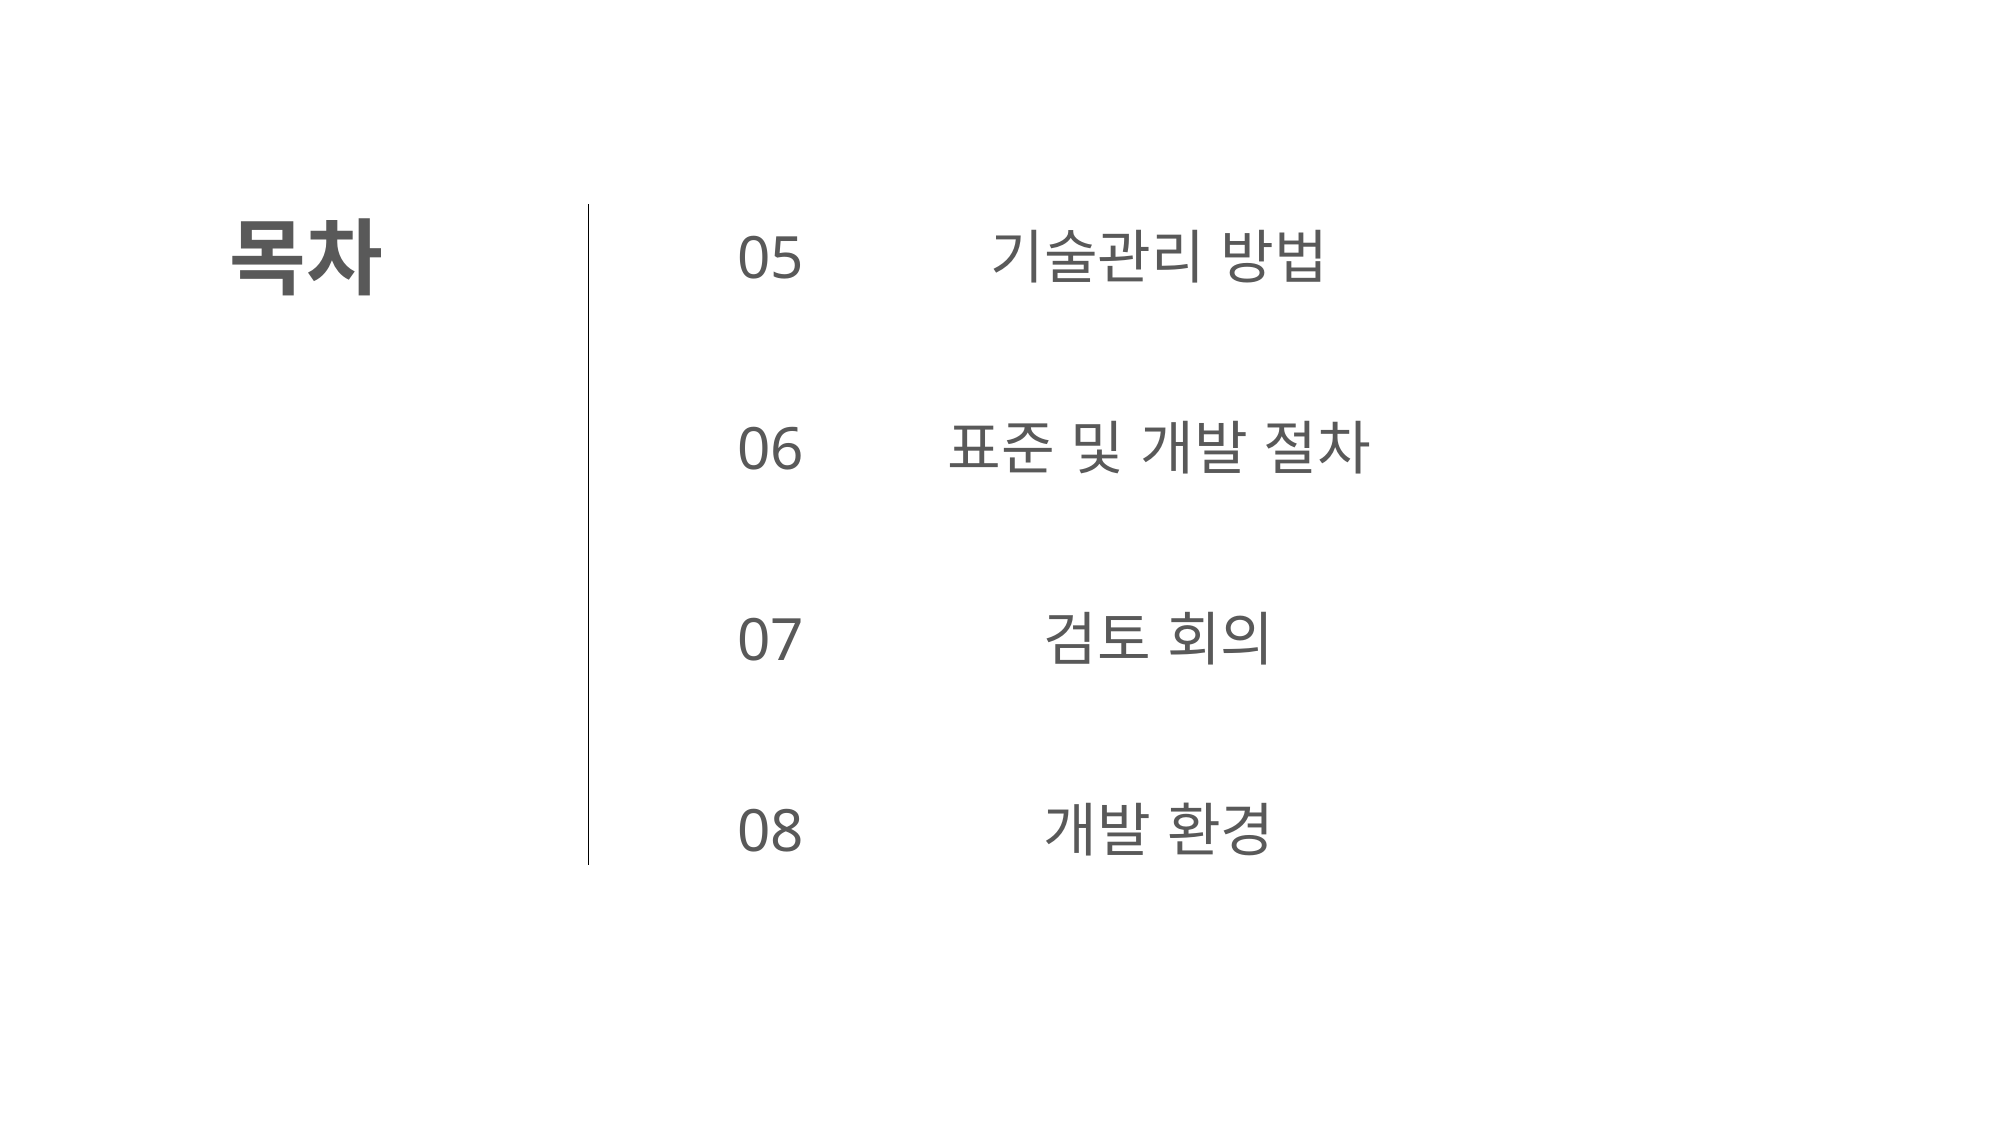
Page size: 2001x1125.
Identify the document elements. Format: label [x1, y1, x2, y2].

text_box [69, 197, 1425, 872]
